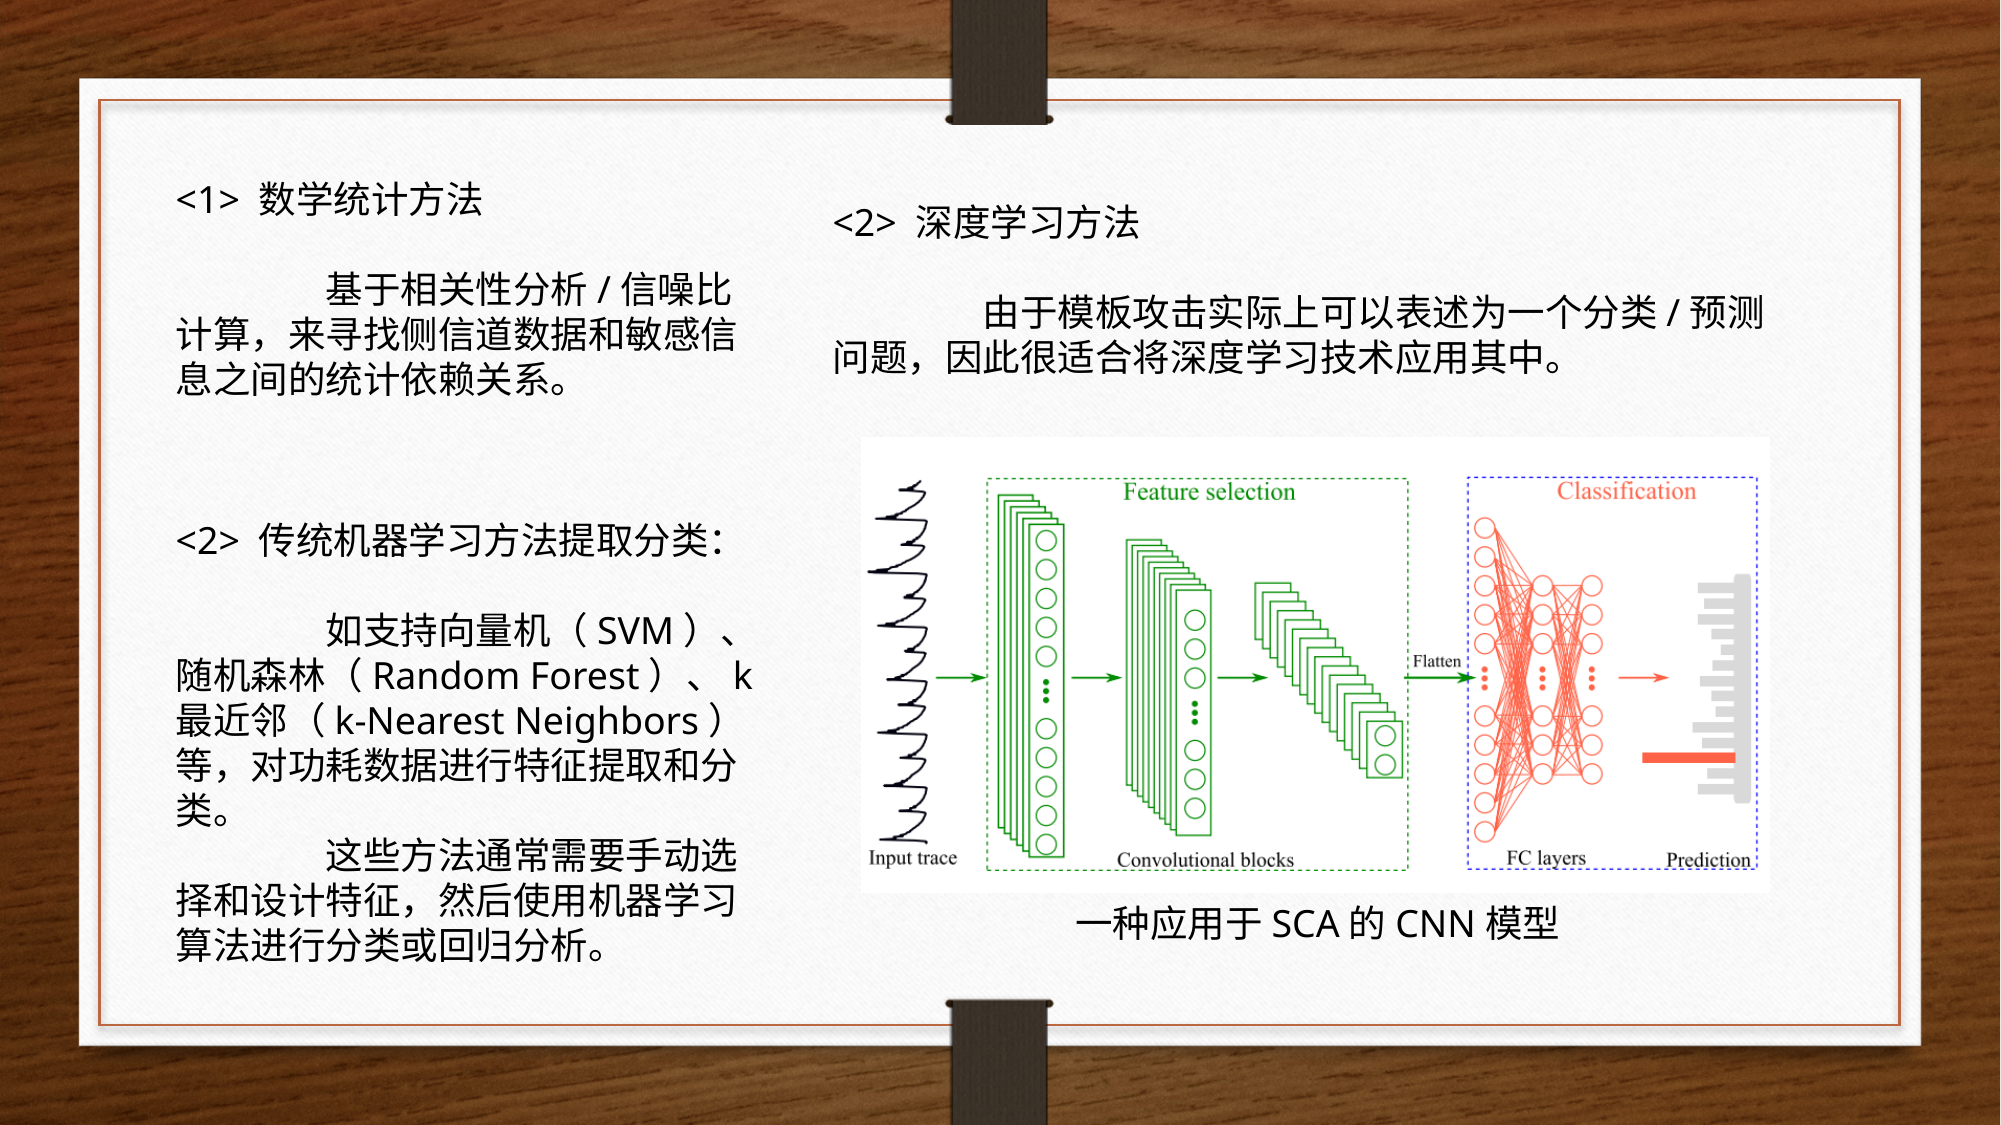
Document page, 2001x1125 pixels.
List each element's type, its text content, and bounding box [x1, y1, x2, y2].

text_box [861, 437, 1771, 954]
text_box <1> 数学统计方法 基于相关性分析/信噪比计算，来寻找侧信道数据和敏感信息之间的统计依赖关系。 [160, 168, 773, 409]
picture [0, 0, 948, 1125]
text_box <2> 传统机器学习方法提取分类： 如支持向量机（SVM）、随机森林（Random Forest）、k最近邻（k-Nearest Neighbors）等，对功耗数据进行特征提取和分类。 这些方法通常需要手动选择和设计特征，然后使用机器学习算法进行分类或回归分析。 [160, 509, 785, 975]
text_box <2> 深度学习方法 由于模板攻击实际上可以表述为一个分类/预测问题，因此很适合将深度学习技术应用其中。 [817, 191, 1791, 387]
picture [101, 0, 2001, 1125]
